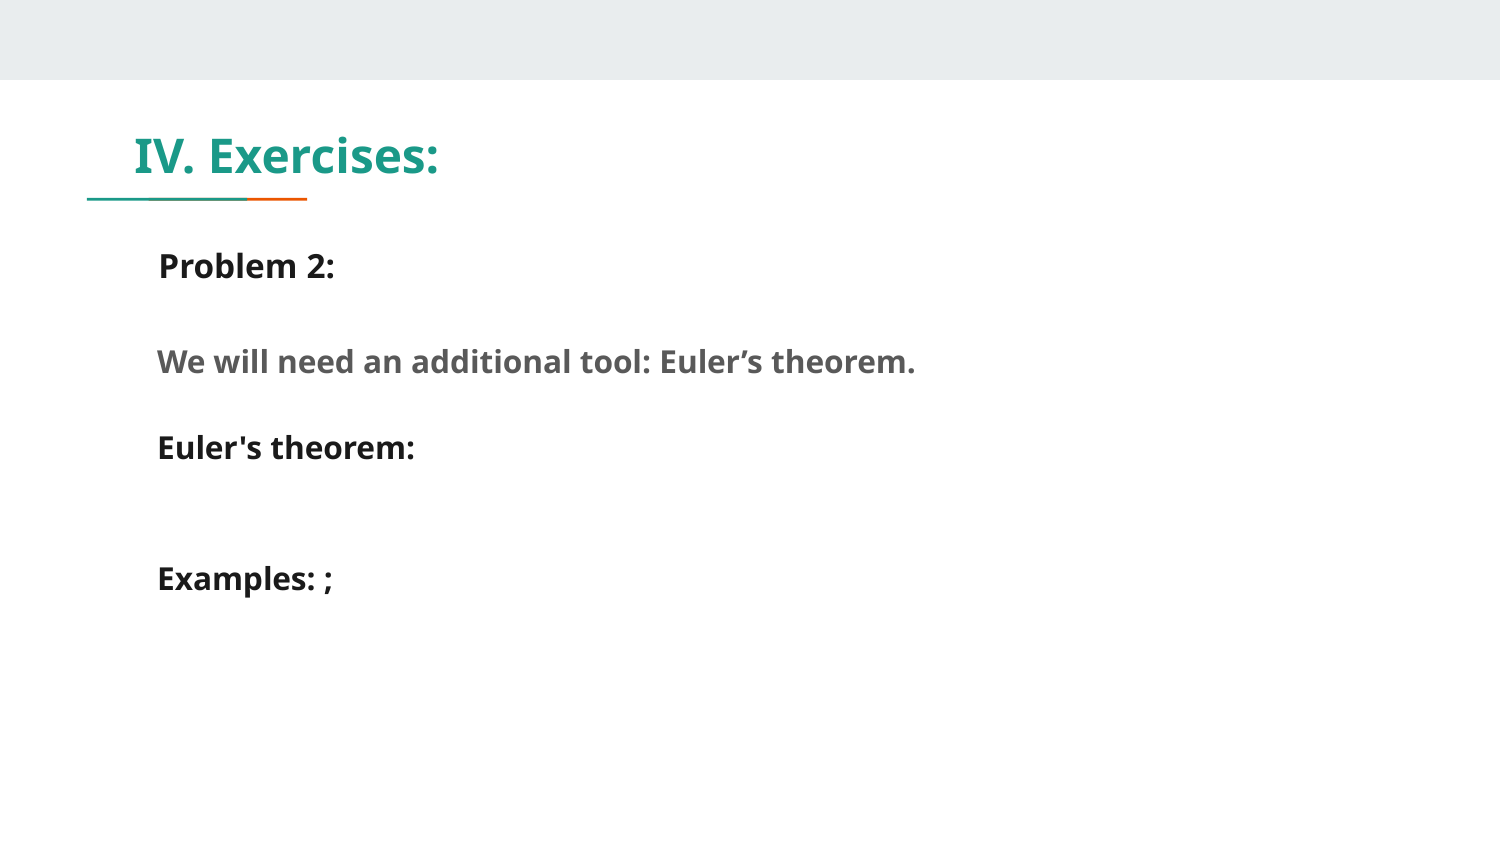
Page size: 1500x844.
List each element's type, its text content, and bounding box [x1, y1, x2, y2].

text_box IV. Exercises: [119, 110, 1381, 199]
